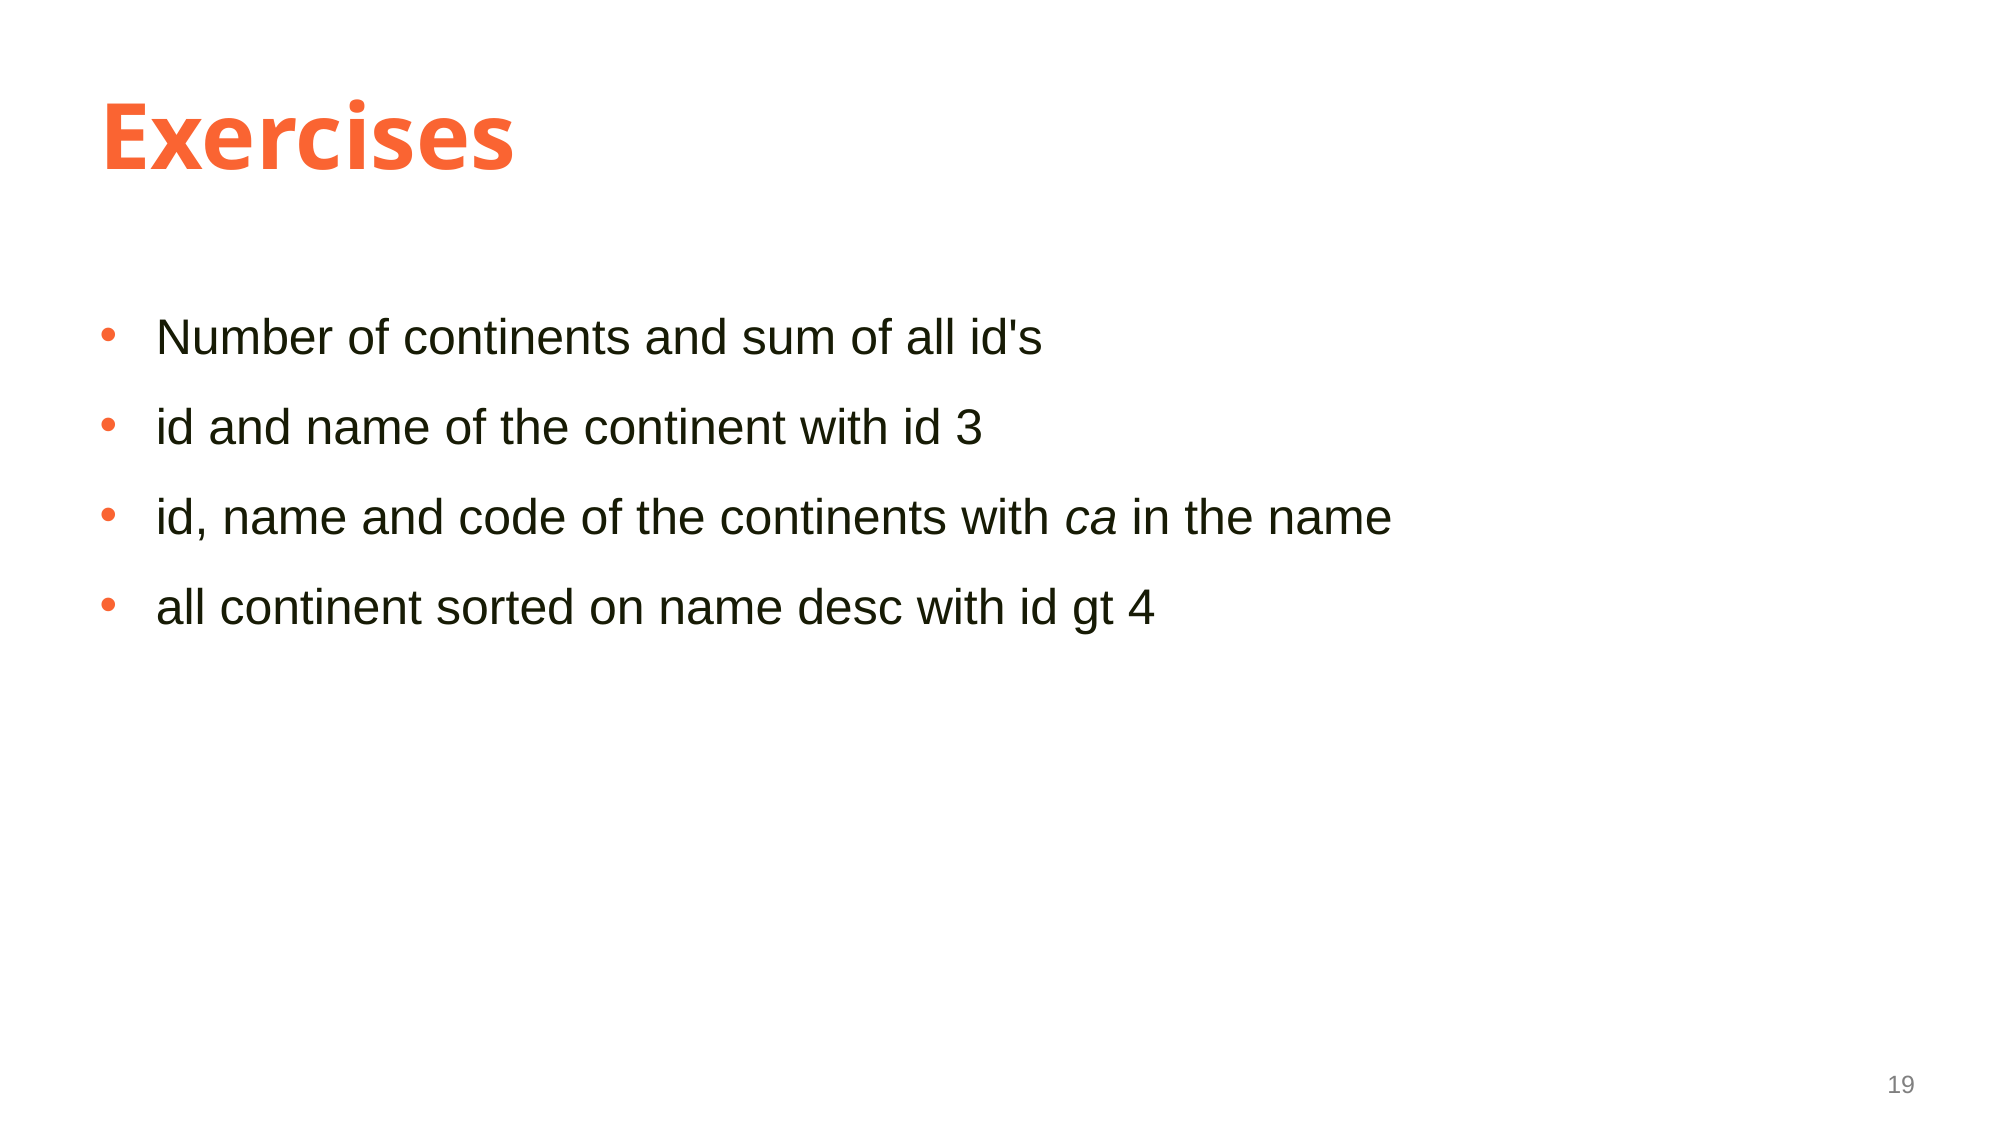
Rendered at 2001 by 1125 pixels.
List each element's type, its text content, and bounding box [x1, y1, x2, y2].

title Exercises [84, 49, 1916, 233]
list Number of continents and sum of all id's id and name of the continent with id 3 id, name and code of the continents with ca in the name all continent sorted on name desc with id gt 4 [84, 267, 1916, 1041]
slide_number 19 [1815, 1061, 1916, 1107]
